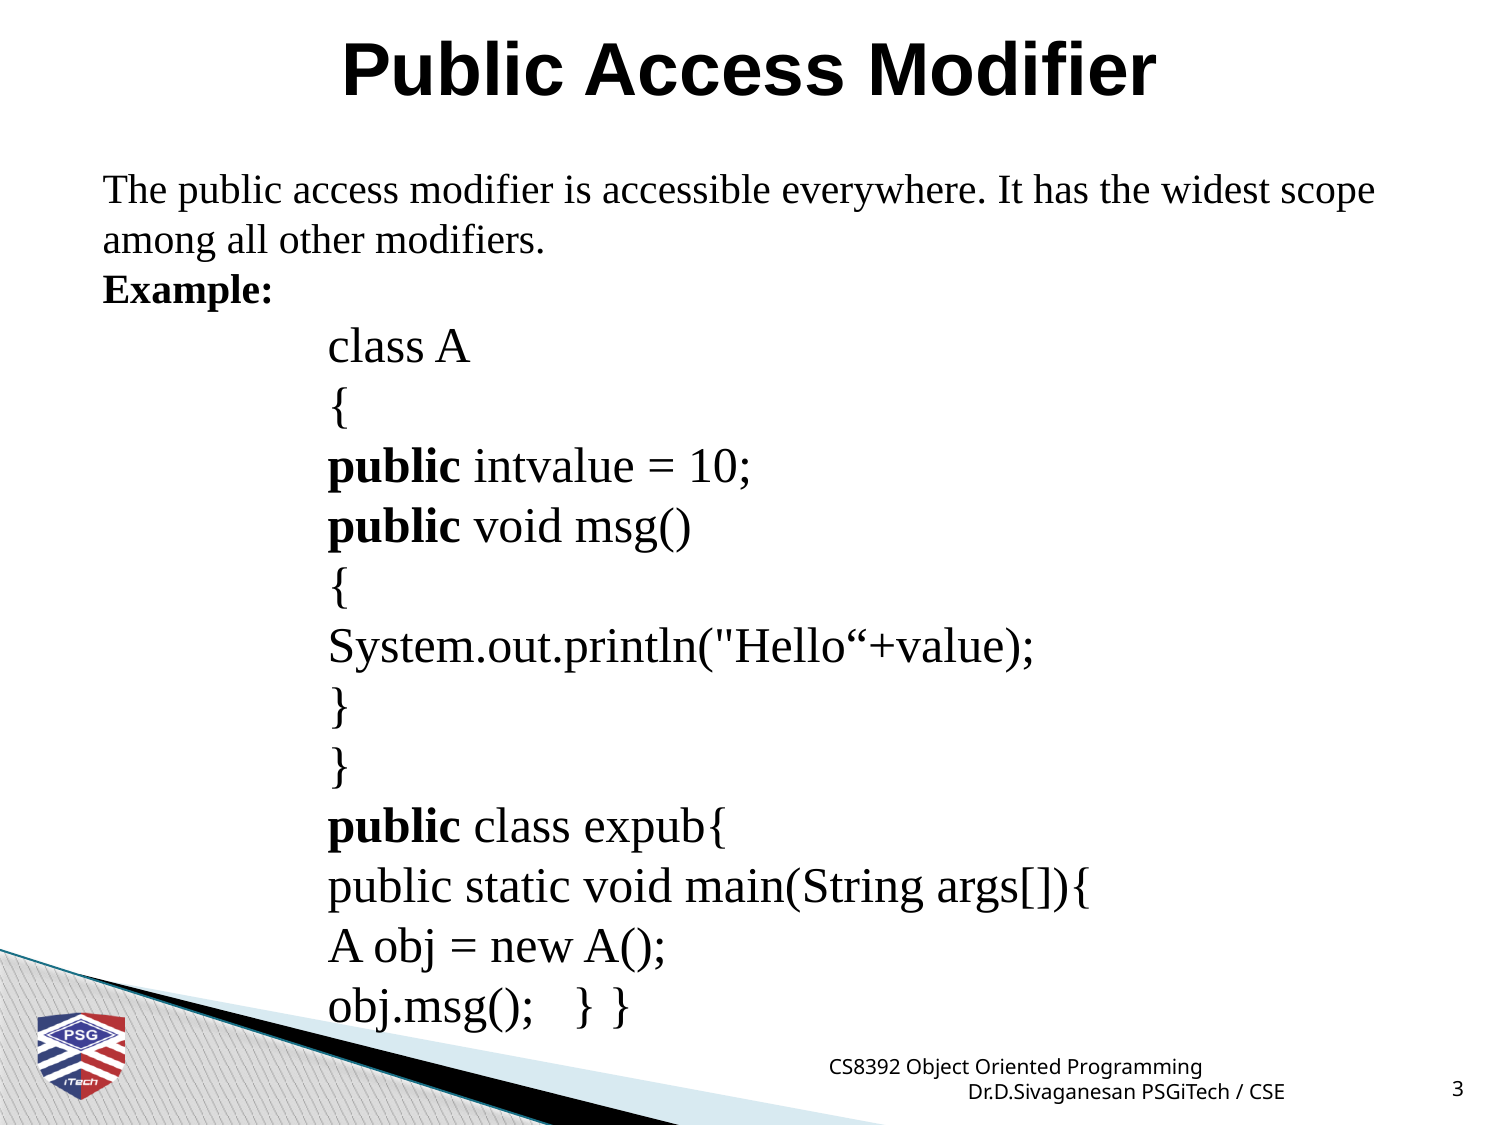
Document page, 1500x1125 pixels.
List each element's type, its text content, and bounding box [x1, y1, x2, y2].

picture [37, 1012, 125, 1100]
footer CS8392 Object Oriented Programming Dr.D.Sivaganesan PSGiTech / CSE [718, 1085, 1300, 1112]
text_box The public access modifier is accessible everywhere. It has the widest scope among all other modifiers. Example: class A { public intvalue = 10; public void msg() { System.out.println("Hello“+value); } } public class expub{ public static void main(String args[]){ A obj = new A(); obj.msg(); } } [87, 154, 1463, 1085]
title Public Access Modifier [312, 0, 1188, 130]
slide_number 3 [1418, 1051, 1479, 1112]
